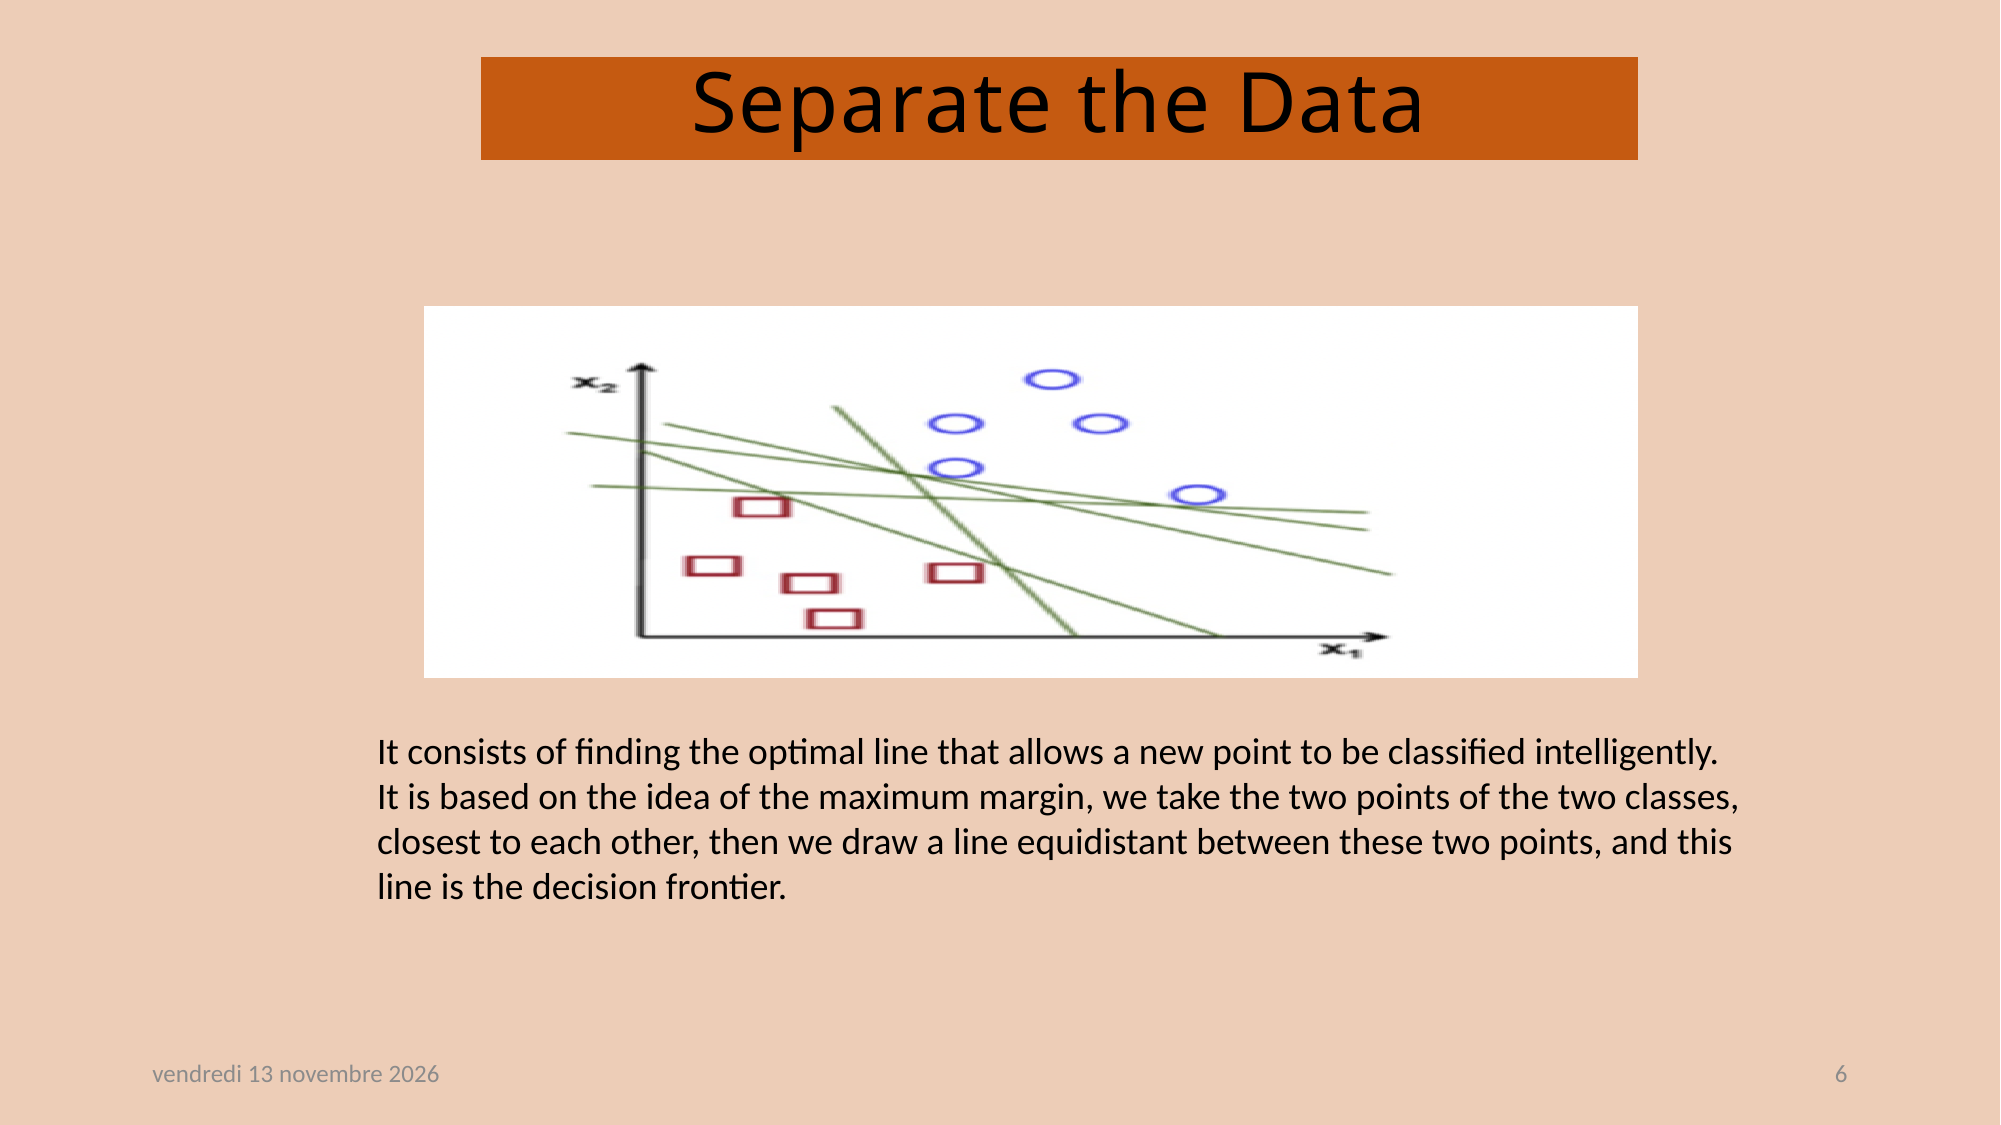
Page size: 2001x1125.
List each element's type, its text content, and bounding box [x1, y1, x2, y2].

text_box Separate the Data [481, 57, 1638, 160]
picture [424, 306, 1638, 678]
slide_number 6 [1412, 1042, 1863, 1103]
slide_number jeudi 21 avril 2022 [137, 1042, 588, 1103]
text_box It consists of finding the optimal line that allows a new point to be classified intelligently. It is based on the idea of the maximum margin, we take the two points of the two classes, closest to each other, then we draw a line equidistant between these two points, and this line is the decision frontier. [362, 719, 1761, 915]
